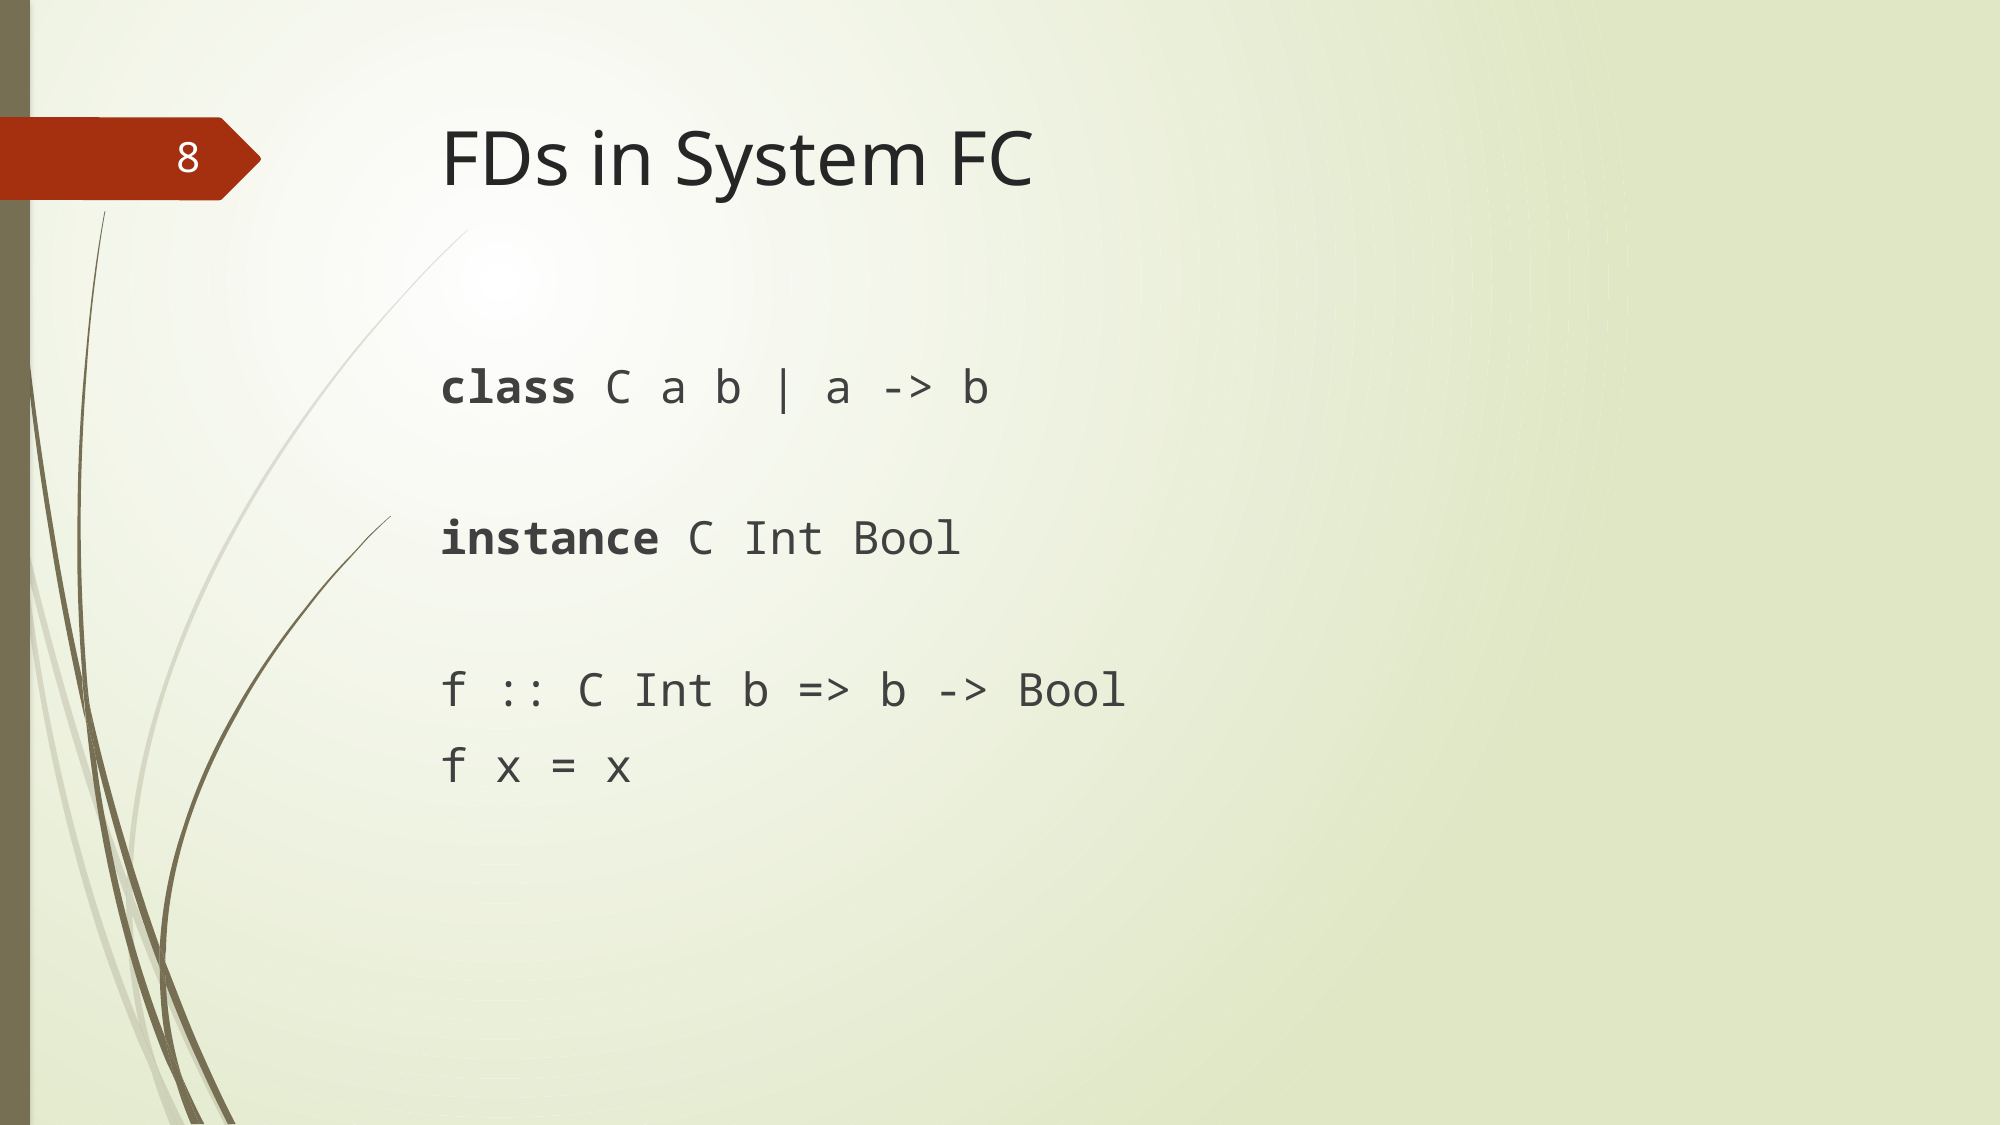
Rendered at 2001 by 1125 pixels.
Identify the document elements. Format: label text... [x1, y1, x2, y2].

slide_number 8 [87, 129, 216, 190]
title FDs in System FC [425, 102, 1888, 313]
list class C a b | a -> b instance C Int Bool f :: C Int b => b -> Bool f x = x [424, 350, 1888, 970]
